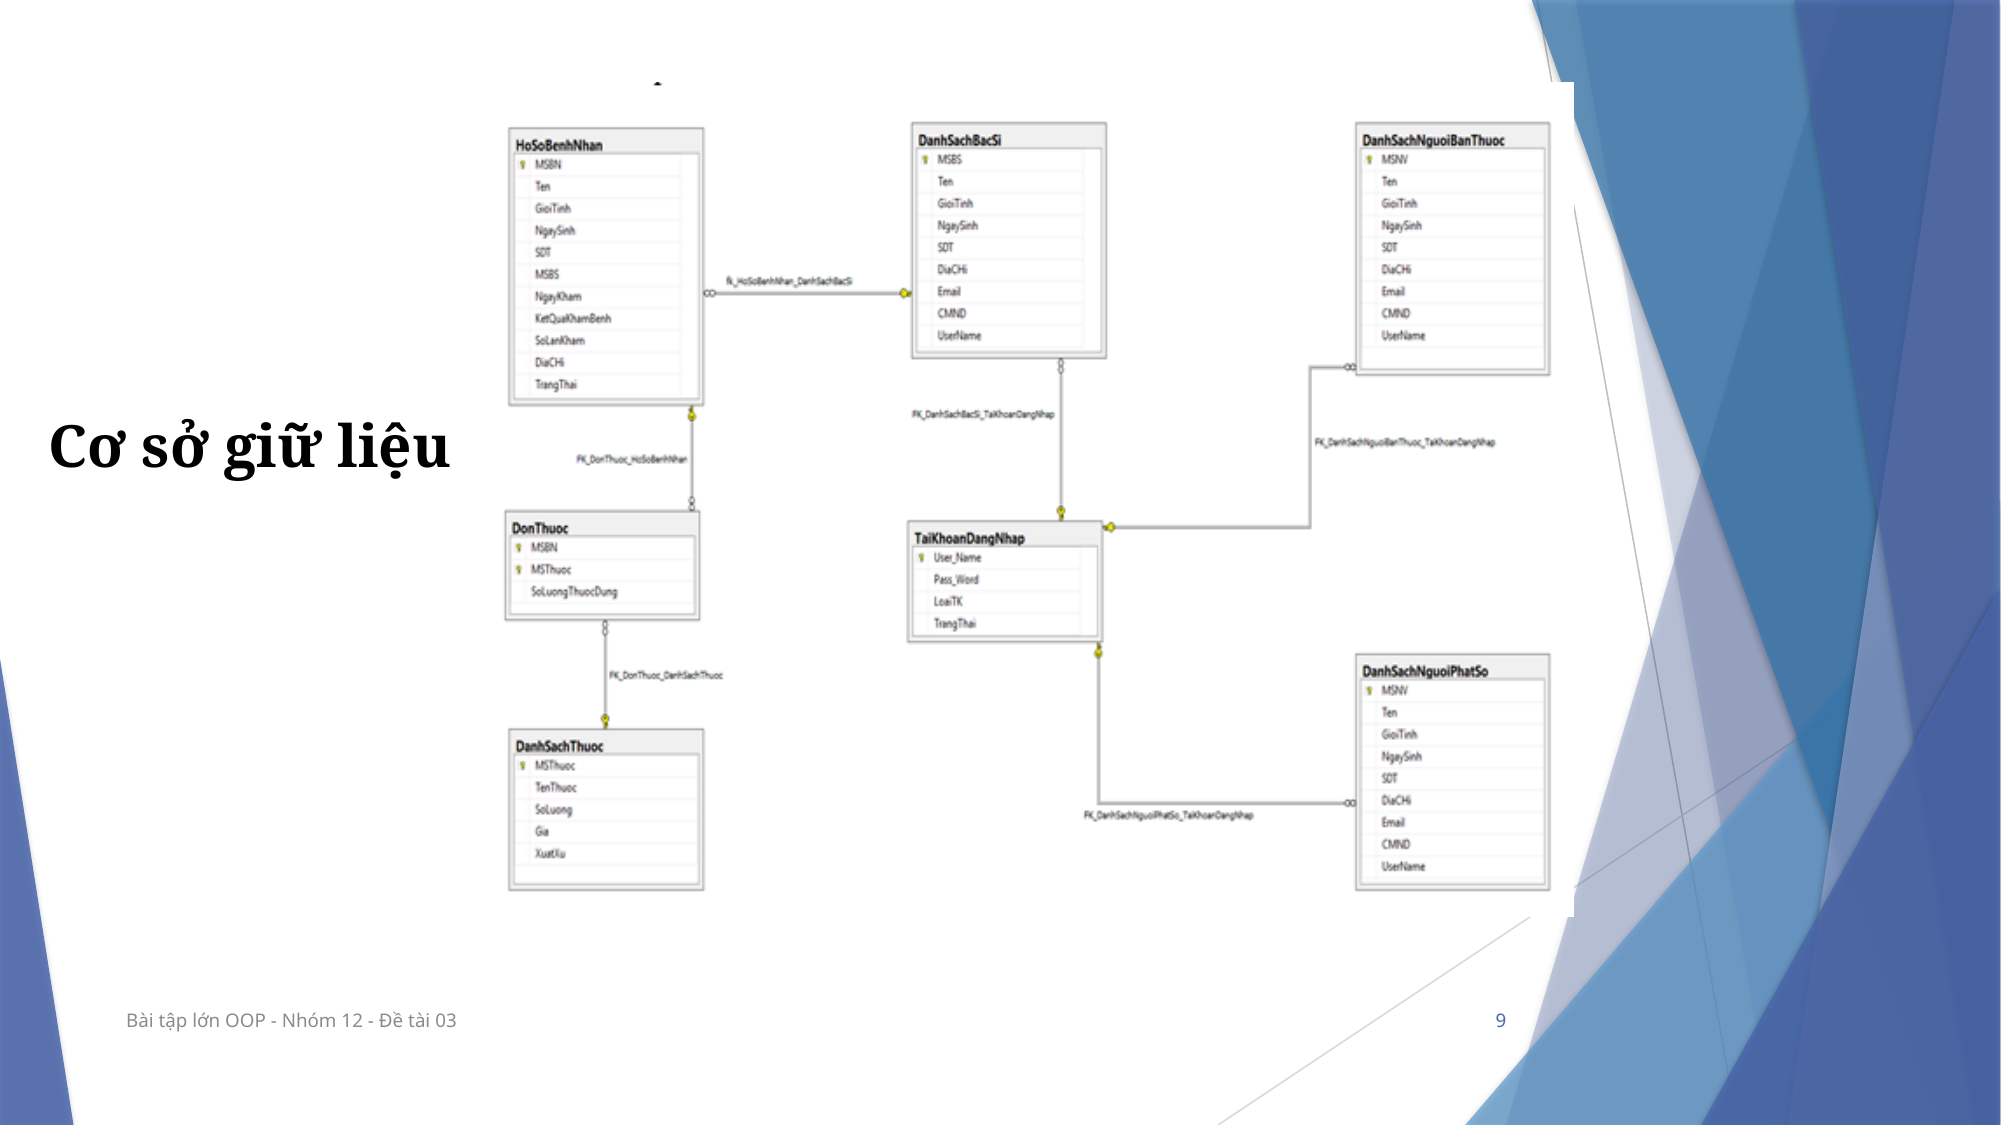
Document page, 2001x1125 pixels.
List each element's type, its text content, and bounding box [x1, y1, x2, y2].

text_box Cơ sở giữ liệu [33, 401, 472, 557]
footer Bài tập lớn OOP - Nhóm 12 - Đề tài 03 [111, 991, 1145, 1051]
slide_number 9 [1409, 991, 1522, 1051]
picture [498, 81, 1575, 918]
